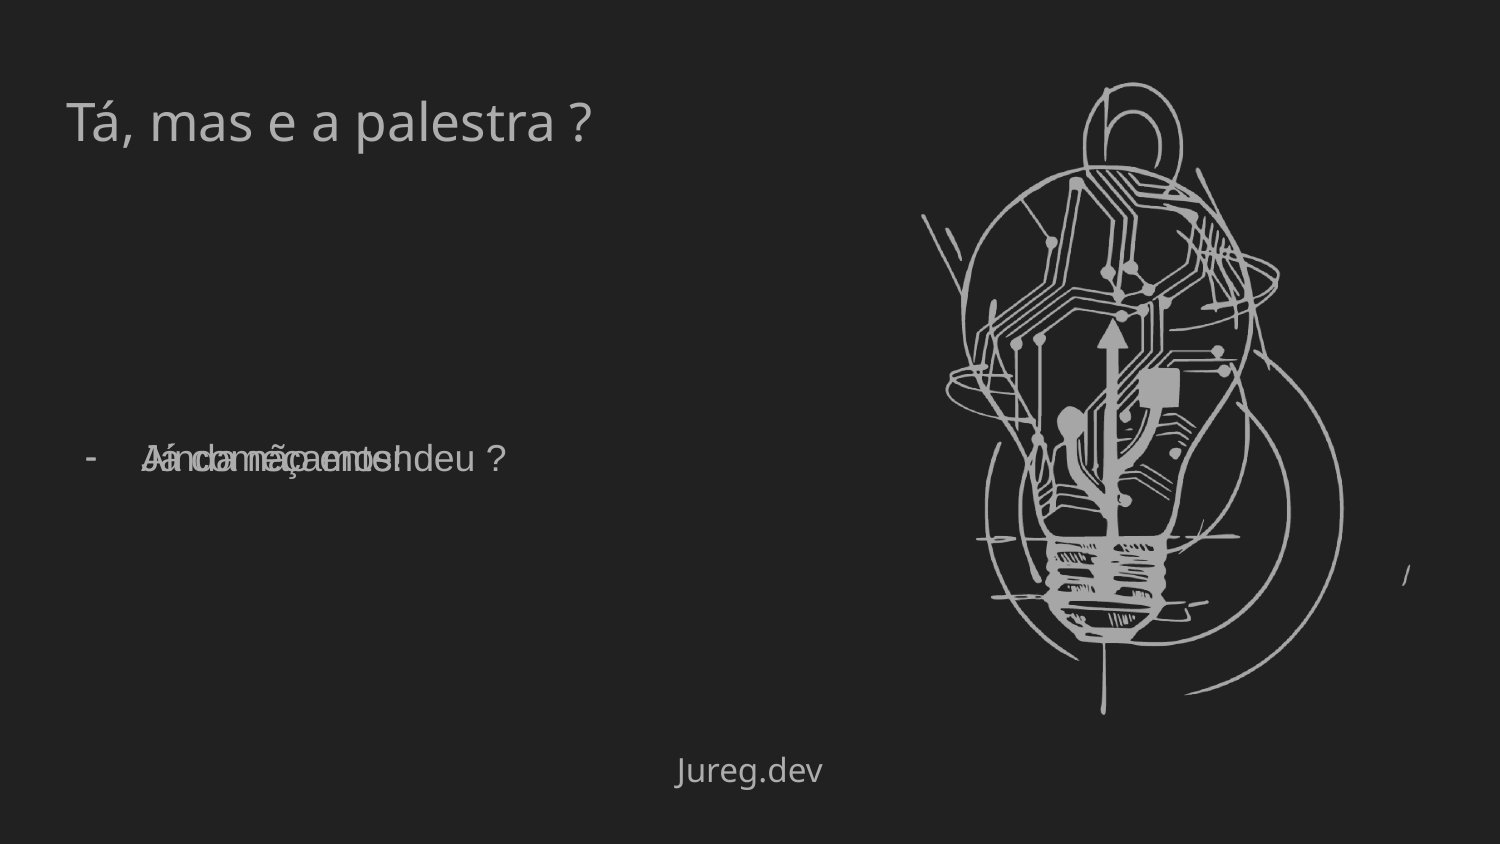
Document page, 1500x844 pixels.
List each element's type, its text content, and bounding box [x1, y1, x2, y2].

title Tá, mas e a palestra ? [51, 72, 710, 167]
picture [712, 72, 1500, 844]
list Ainda não entendeu ? [51, 189, 707, 750]
text_box Jureg.dev [656, 734, 707, 805]
